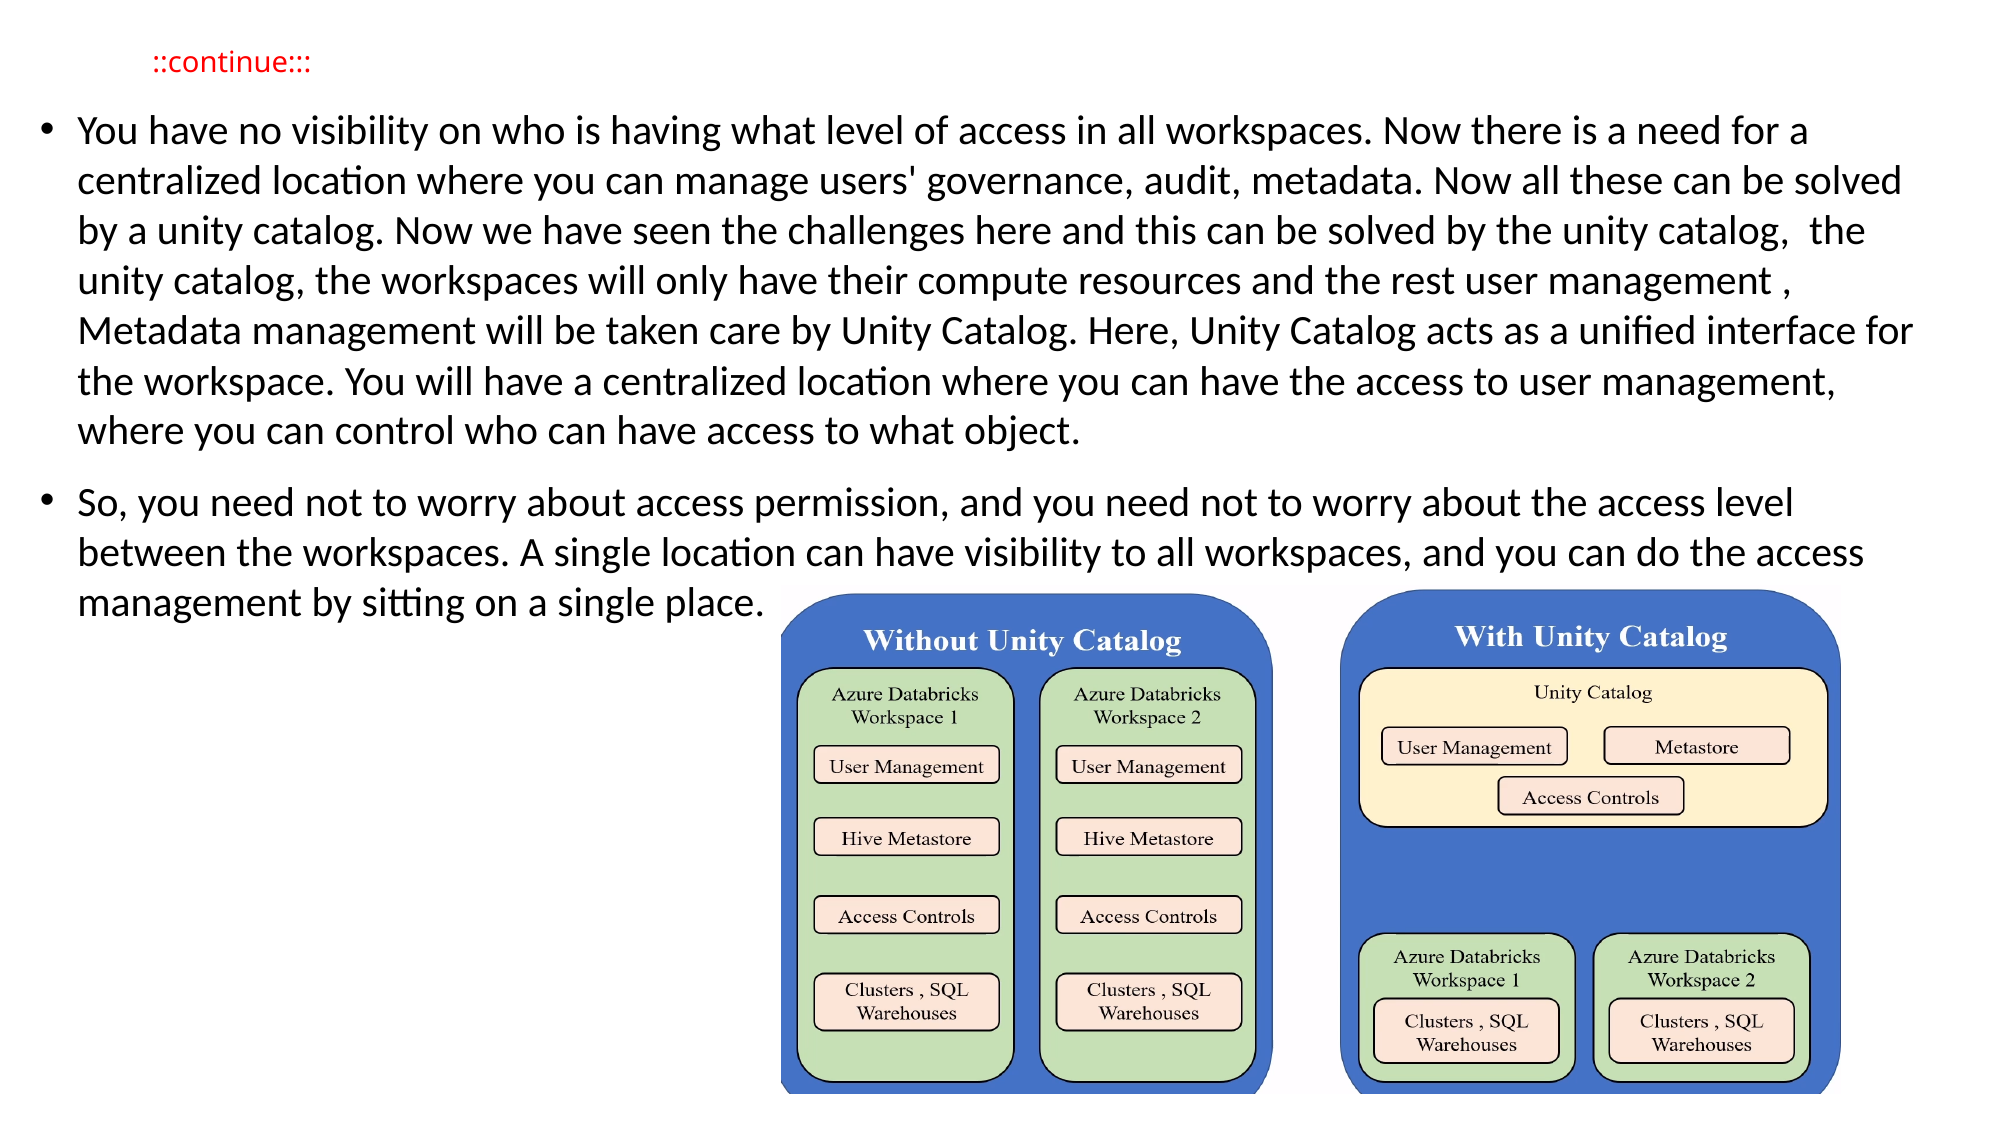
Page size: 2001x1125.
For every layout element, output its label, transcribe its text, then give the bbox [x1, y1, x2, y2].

picture [781, 585, 1841, 1094]
title ::continue::: [137, 31, 1863, 95]
list You have no visibility on who is having what level of access in all workspaces. Now there is a need for a centralized location where you can manage users' governance, audit, metadata. Now all these can be solved by a unity catalog. Now we have seen the challenges here and this can be solved by the unity catalog, the unity catalog, the workspaces will only have their compute resources and the rest user management , Metadata management will be taken care by Unity Catalog. Here, Unity Catalog acts as a unified interface for the workspace. You will have a centralized location where you can have the access to user management, where you can control who can have access to what object. So, you need not to worry about access permission, and you need not to worry about the access level between the workspaces. A single location can have visibility to all workspaces, and you can do the access management by sitting on a single place. [24, 95, 1939, 1112]
